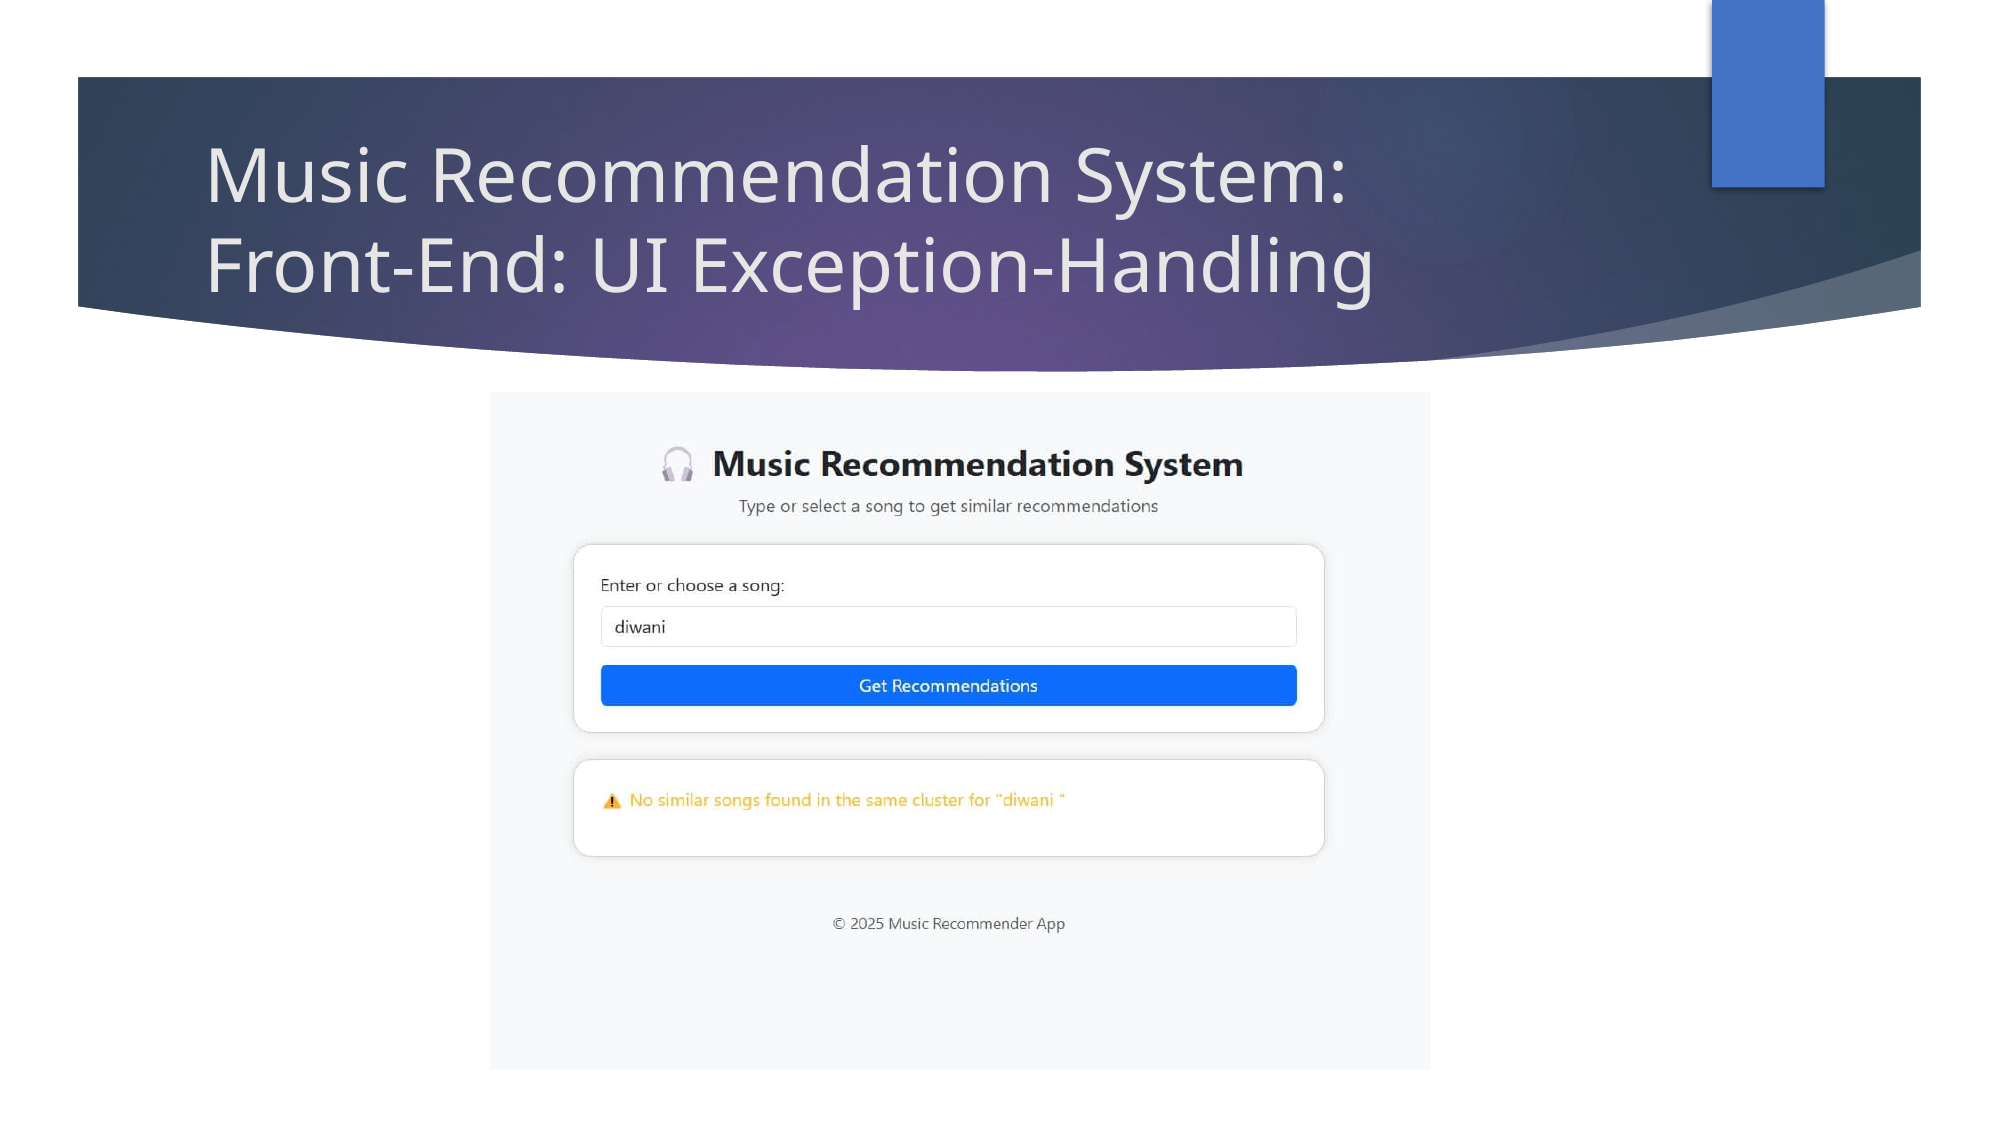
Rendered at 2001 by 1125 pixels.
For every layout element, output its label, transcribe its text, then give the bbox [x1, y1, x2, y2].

picture [489, 391, 1431, 1071]
title Music Recommendation System: Front-End: UI Exception-Handling [189, 159, 1627, 276]
